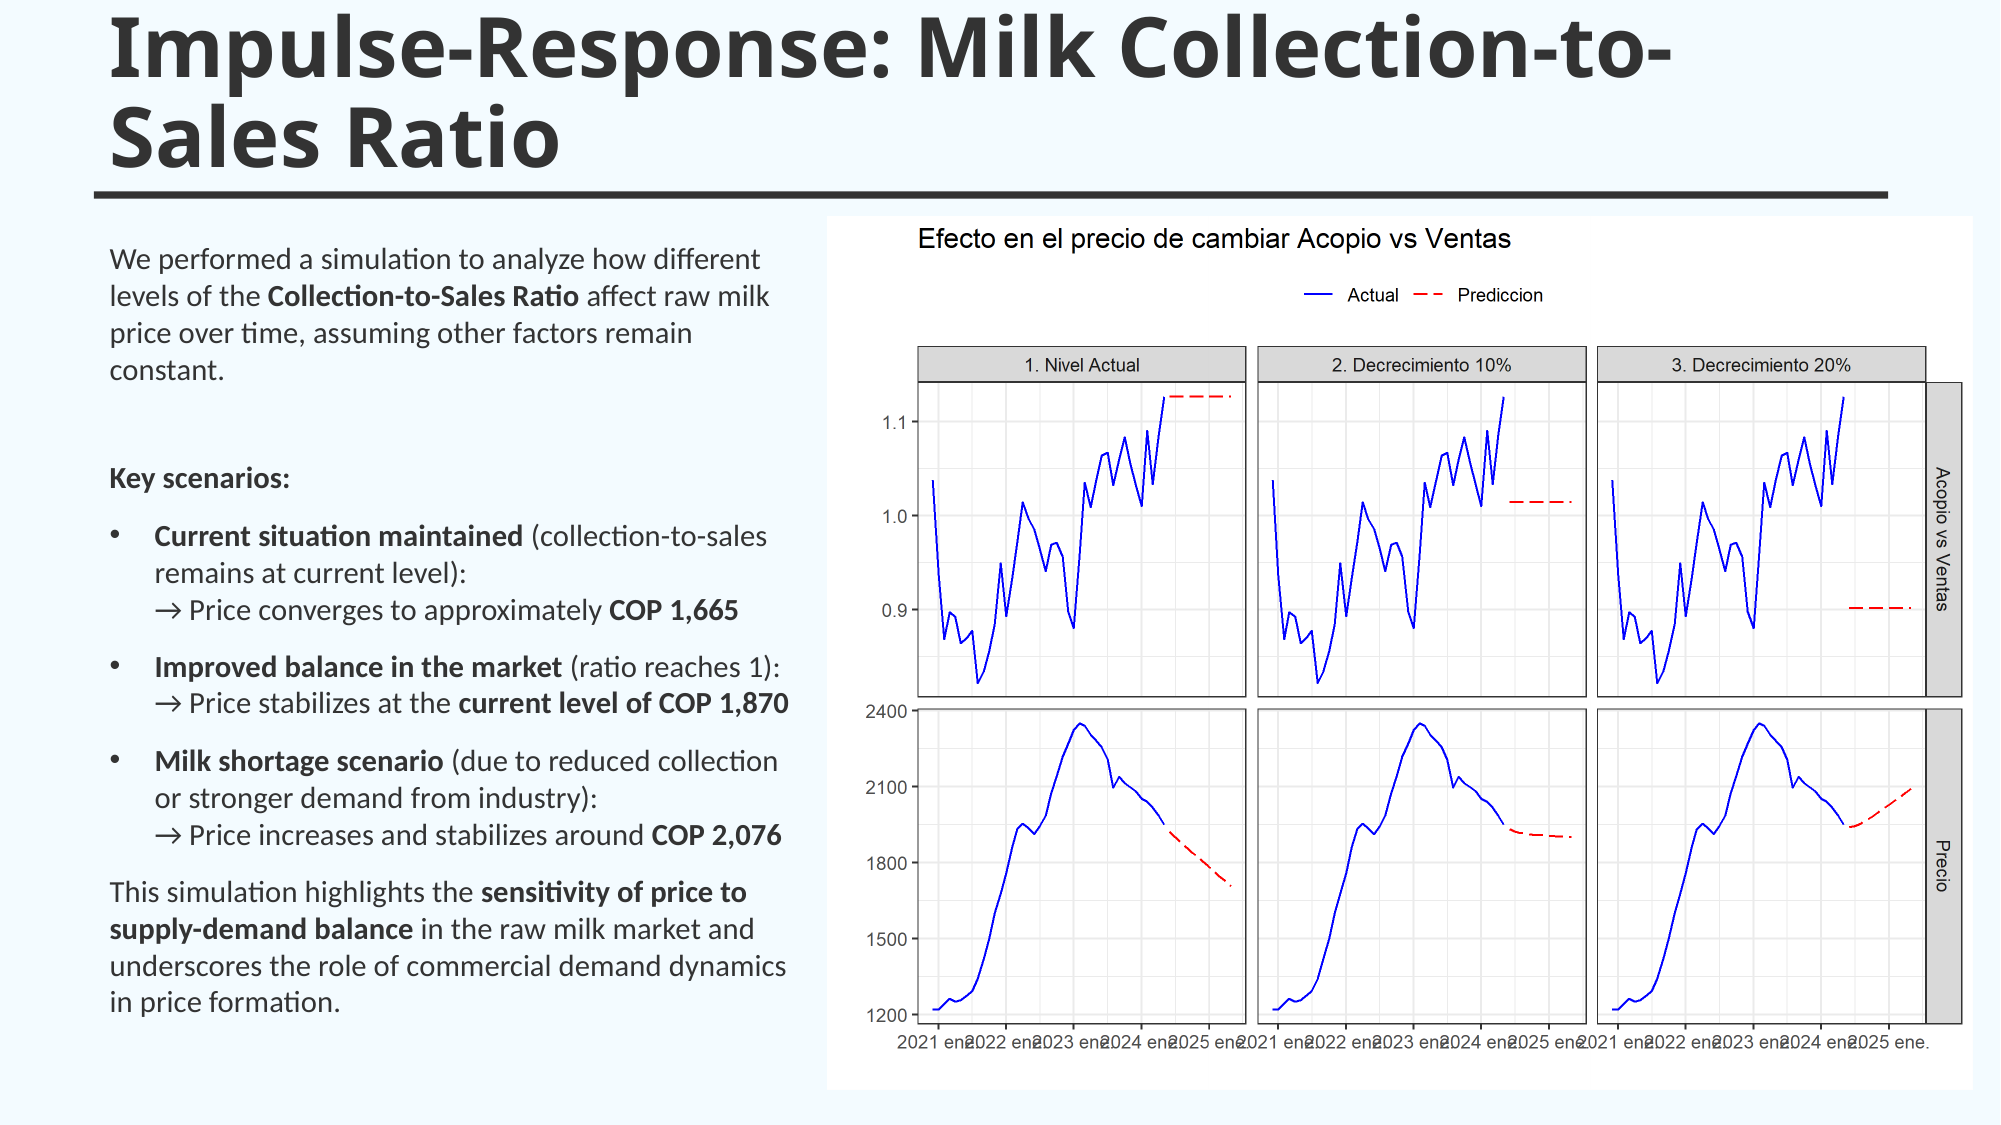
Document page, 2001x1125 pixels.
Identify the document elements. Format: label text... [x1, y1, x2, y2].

list We performed a simulation to analyze how different levels of the Collection-to-Sales Ratio affect raw milk price over time, assuming other factors remain constant. Key scenarios: Current situation maintained (collection-to-sales remains at current level): → Price converges to approximately COP 1,665 Improved balance in the market (ratio reaches 1): → Price stabilizes at the current level of COP 1,870 Milk shortage scenario (due to reduced collection or stronger demand from industry): → Price increases and stabilizes around COP 2,076 This simulation highlights the sensitivity of price to supply-demand balance in the raw milk market and underscores the role of commercial demand dynamics in price formation. [94, 219, 809, 1039]
title Impulse-Response: Milk Collection-to-Sales Ratio [94, 56, 1890, 194]
picture [826, 216, 1974, 1091]
